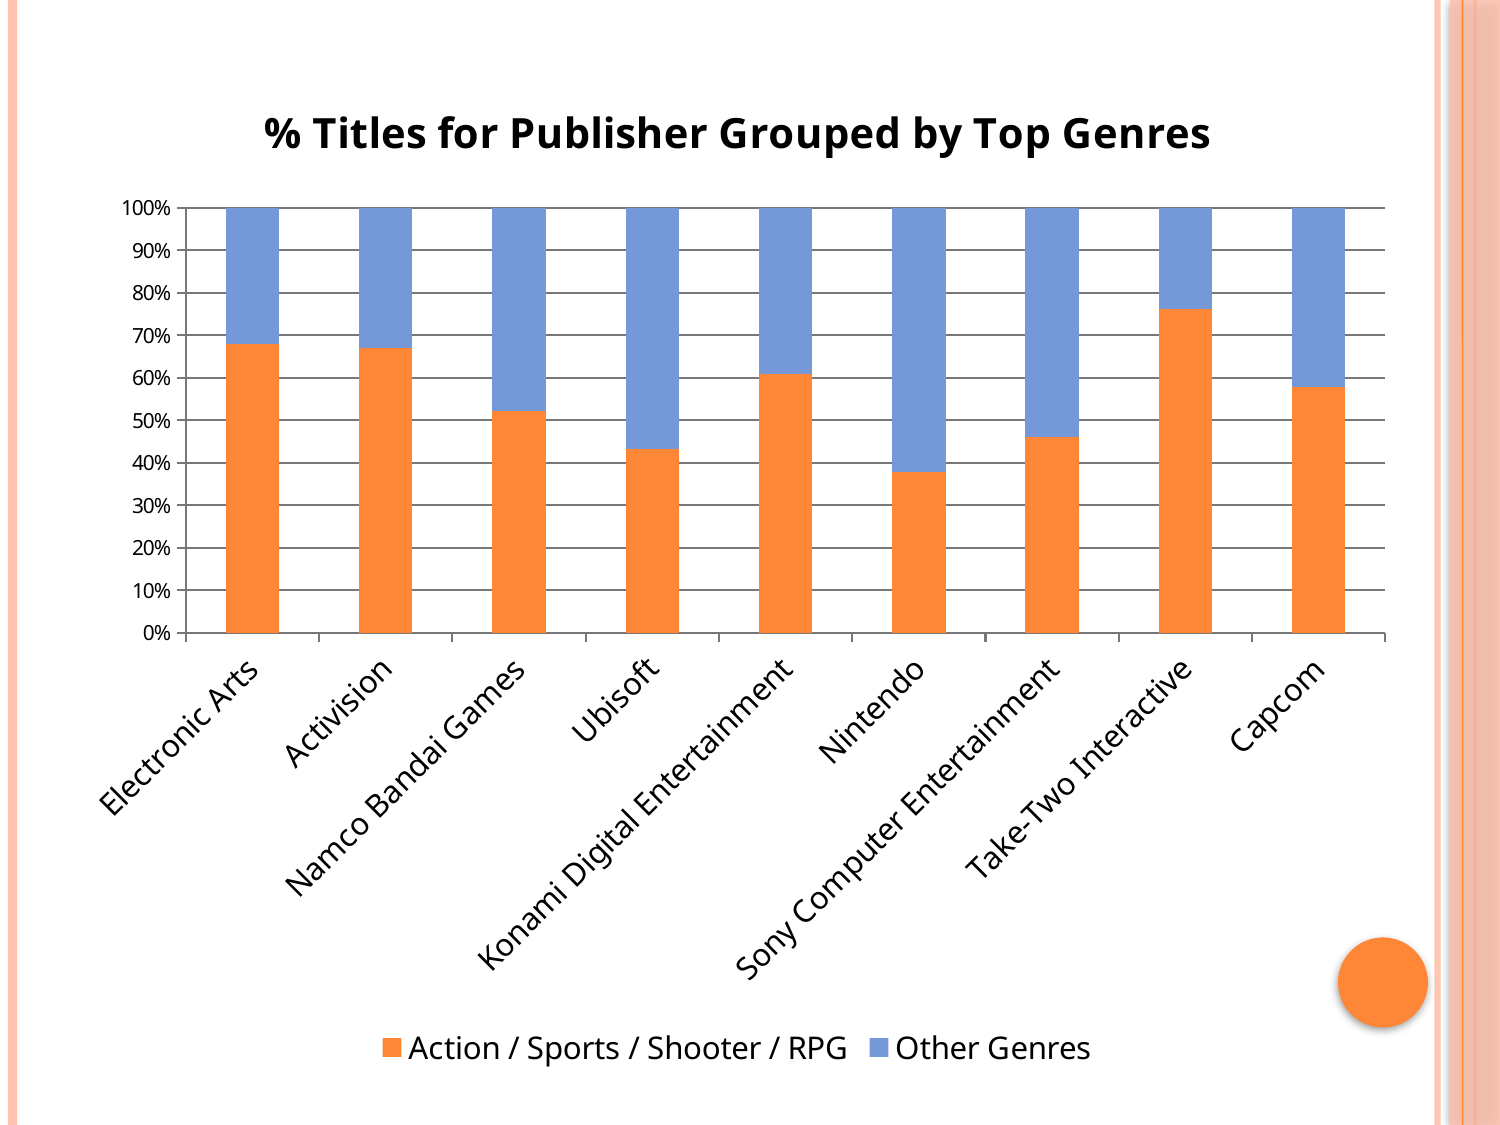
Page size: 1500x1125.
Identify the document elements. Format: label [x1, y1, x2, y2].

chart [61, 61, 1413, 1076]
